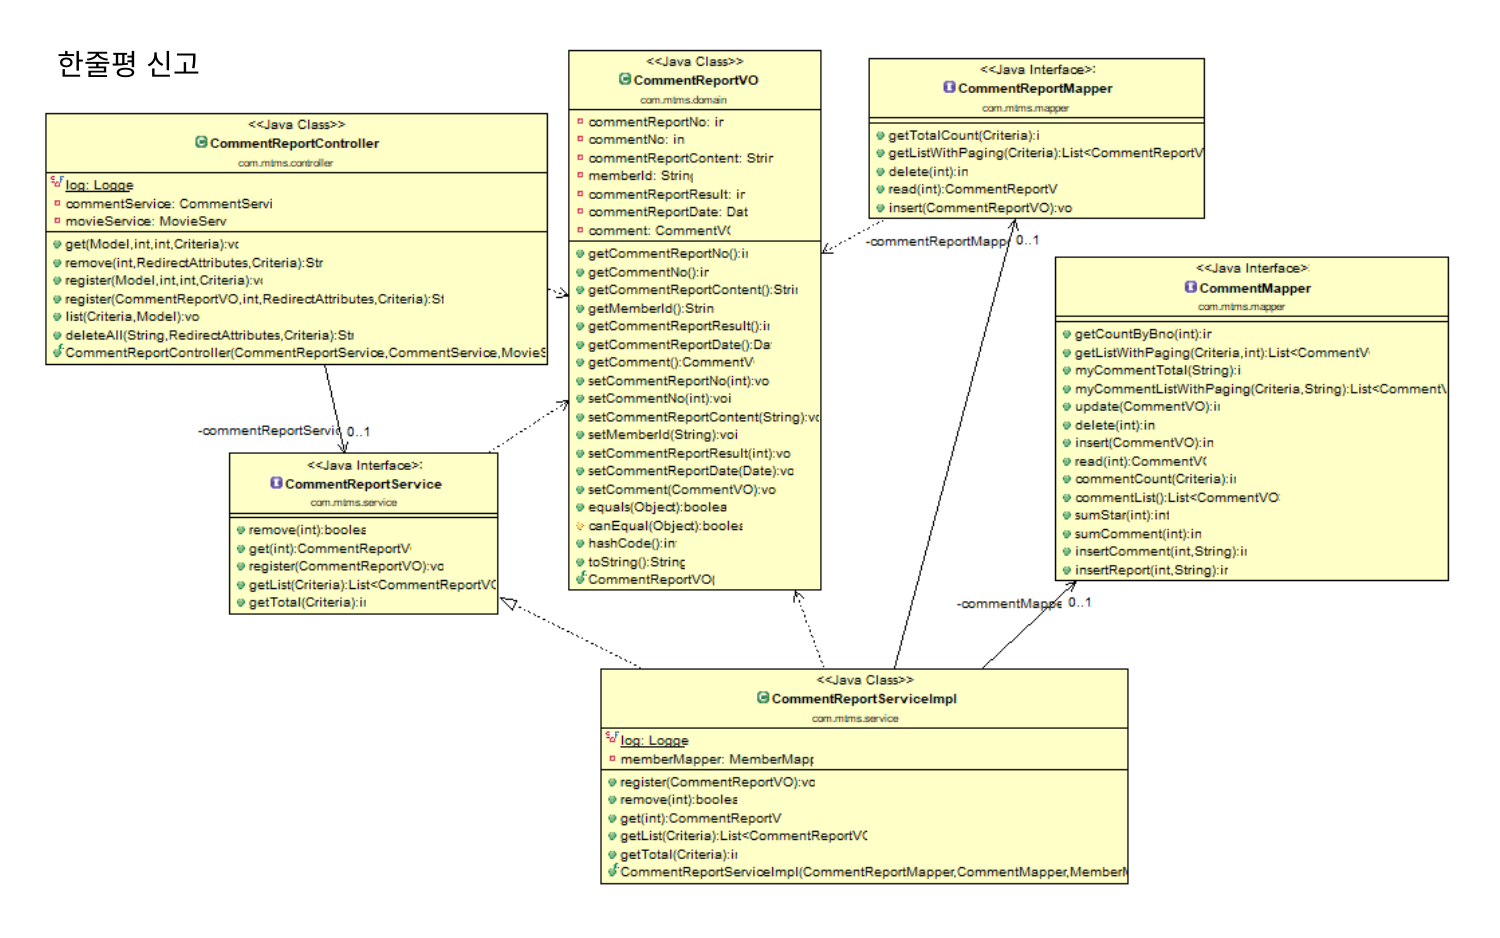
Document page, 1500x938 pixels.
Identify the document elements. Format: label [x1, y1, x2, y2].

picture [28, 38, 1468, 902]
